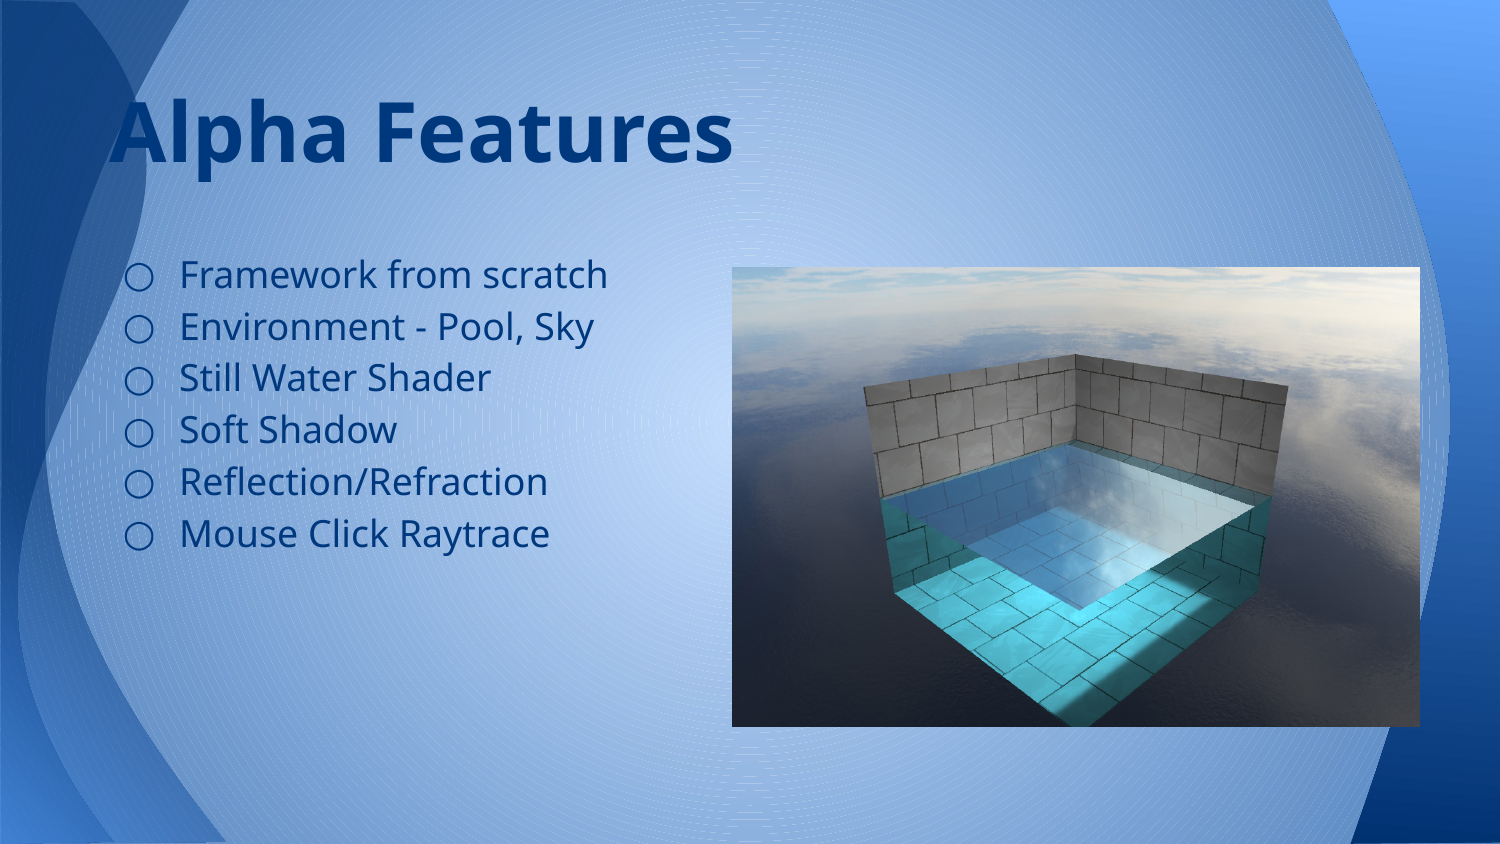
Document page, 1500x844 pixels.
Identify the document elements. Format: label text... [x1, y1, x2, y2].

title Alpha Features [94, 31, 1445, 195]
list Framework from scratch Environment - Pool, Sky Still Water Shader Soft Shadow Reflection/Refraction Mouse Click Raytrace [14, 169, 1365, 765]
picture [731, 267, 1420, 727]
